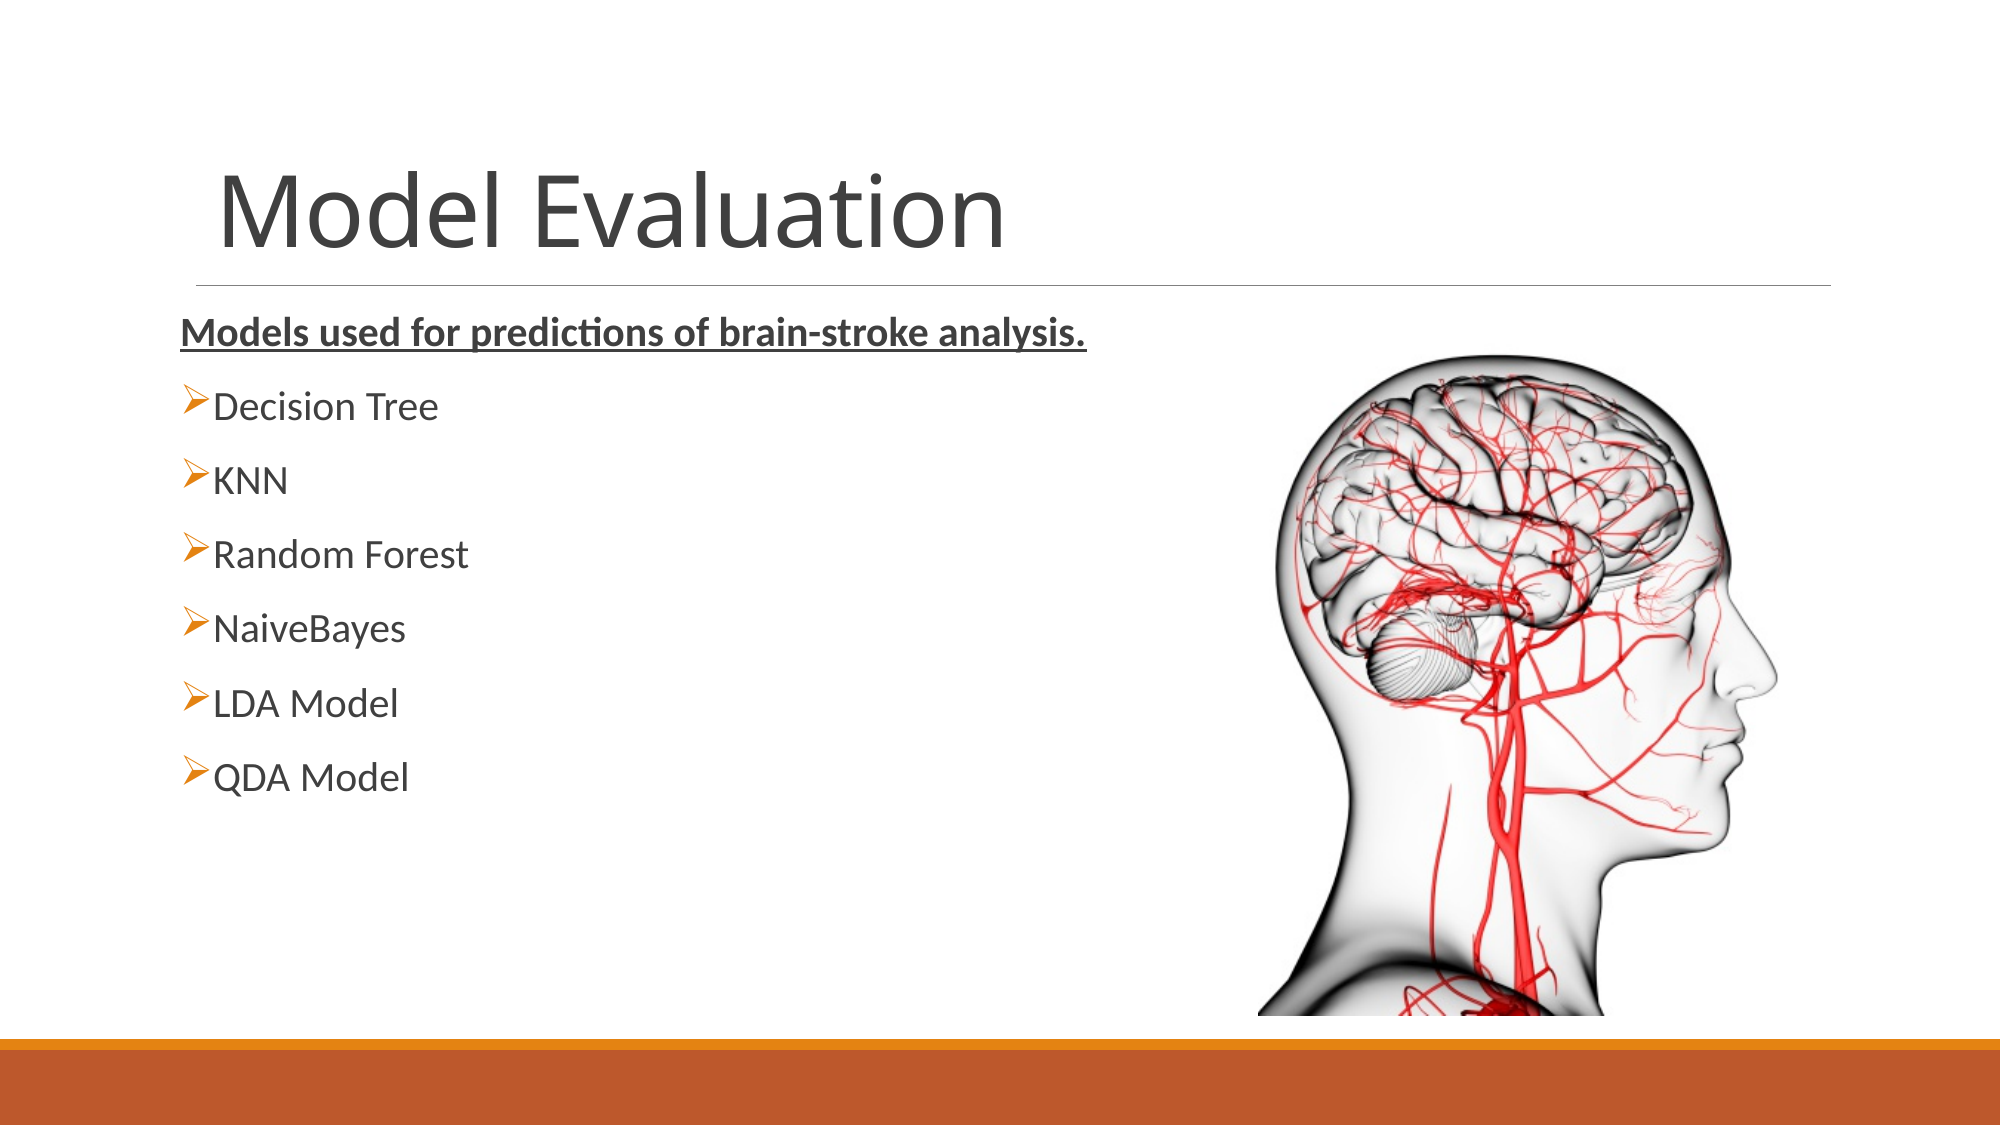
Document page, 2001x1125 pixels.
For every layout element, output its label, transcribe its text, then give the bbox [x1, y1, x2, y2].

list Models used for predictions of brain-stroke analysis. Decision Tree KNN Random Forest NaiveBayes LDA Model QDA Model [180, 302, 1830, 963]
picture [1257, 308, 1789, 1016]
title Model Evaluation [200, 75, 1850, 275]
